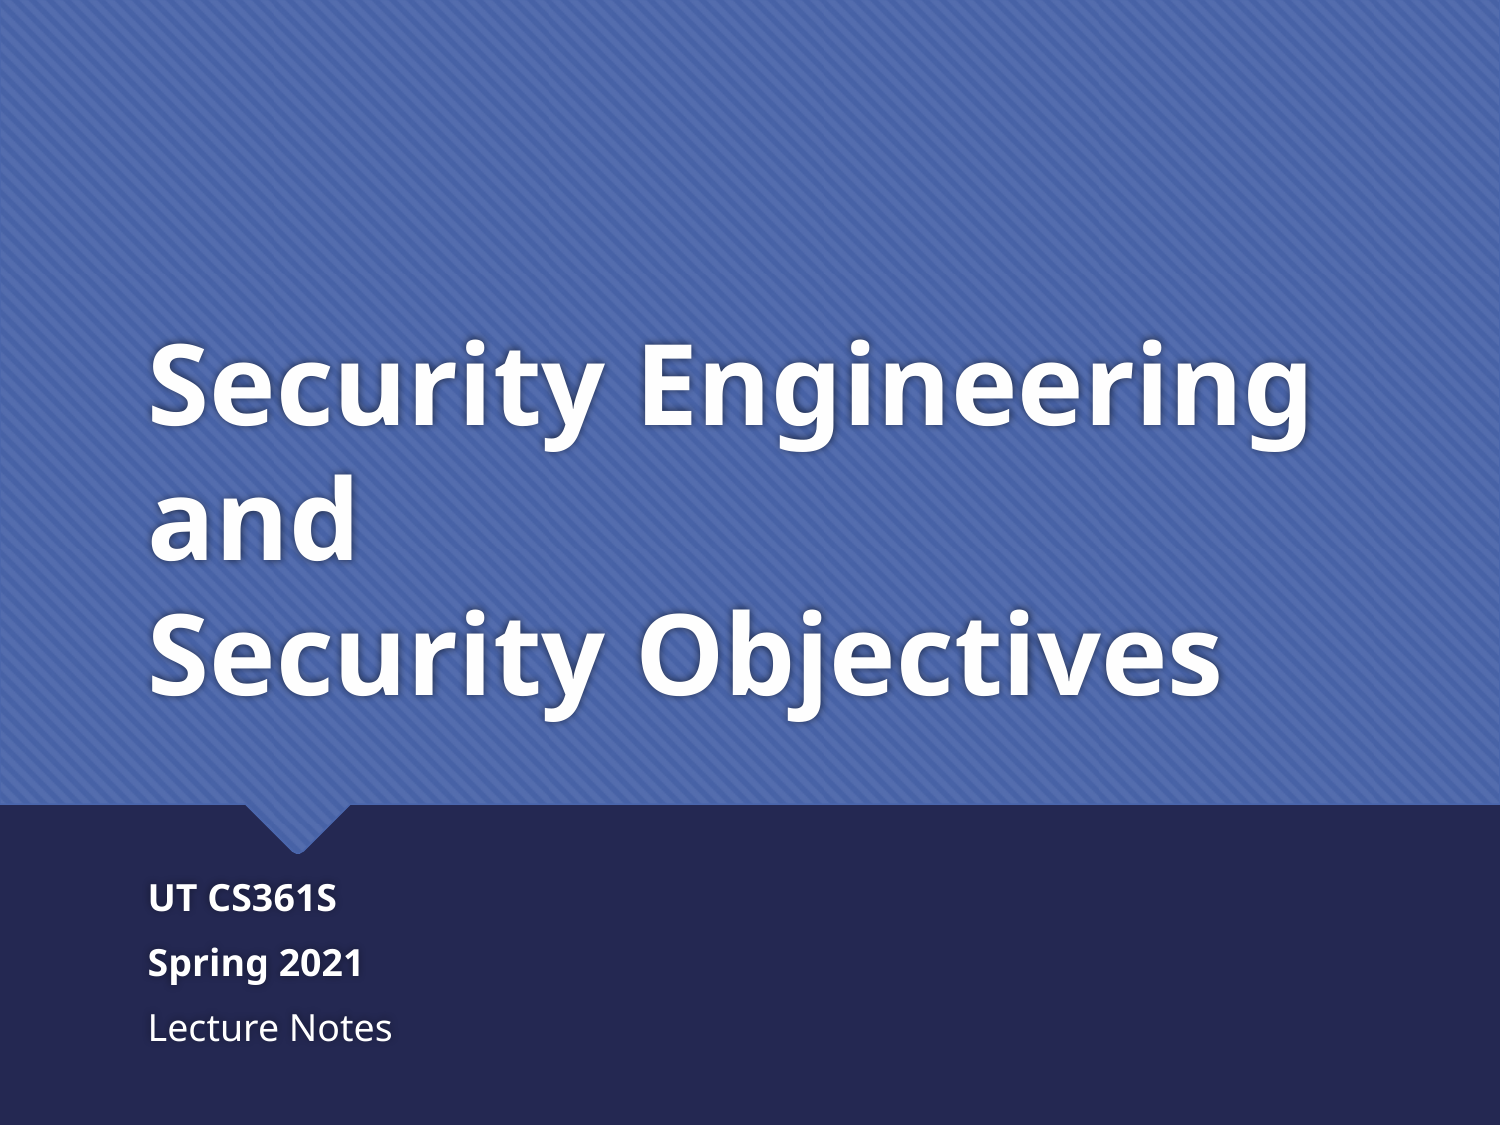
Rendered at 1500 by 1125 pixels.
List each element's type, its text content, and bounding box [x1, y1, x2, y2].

title Security Engineering and Security Objectives [132, 237, 1368, 726]
subtitle UT CS361S Spring 2021 Lecture Notes [132, 866, 1368, 938]
